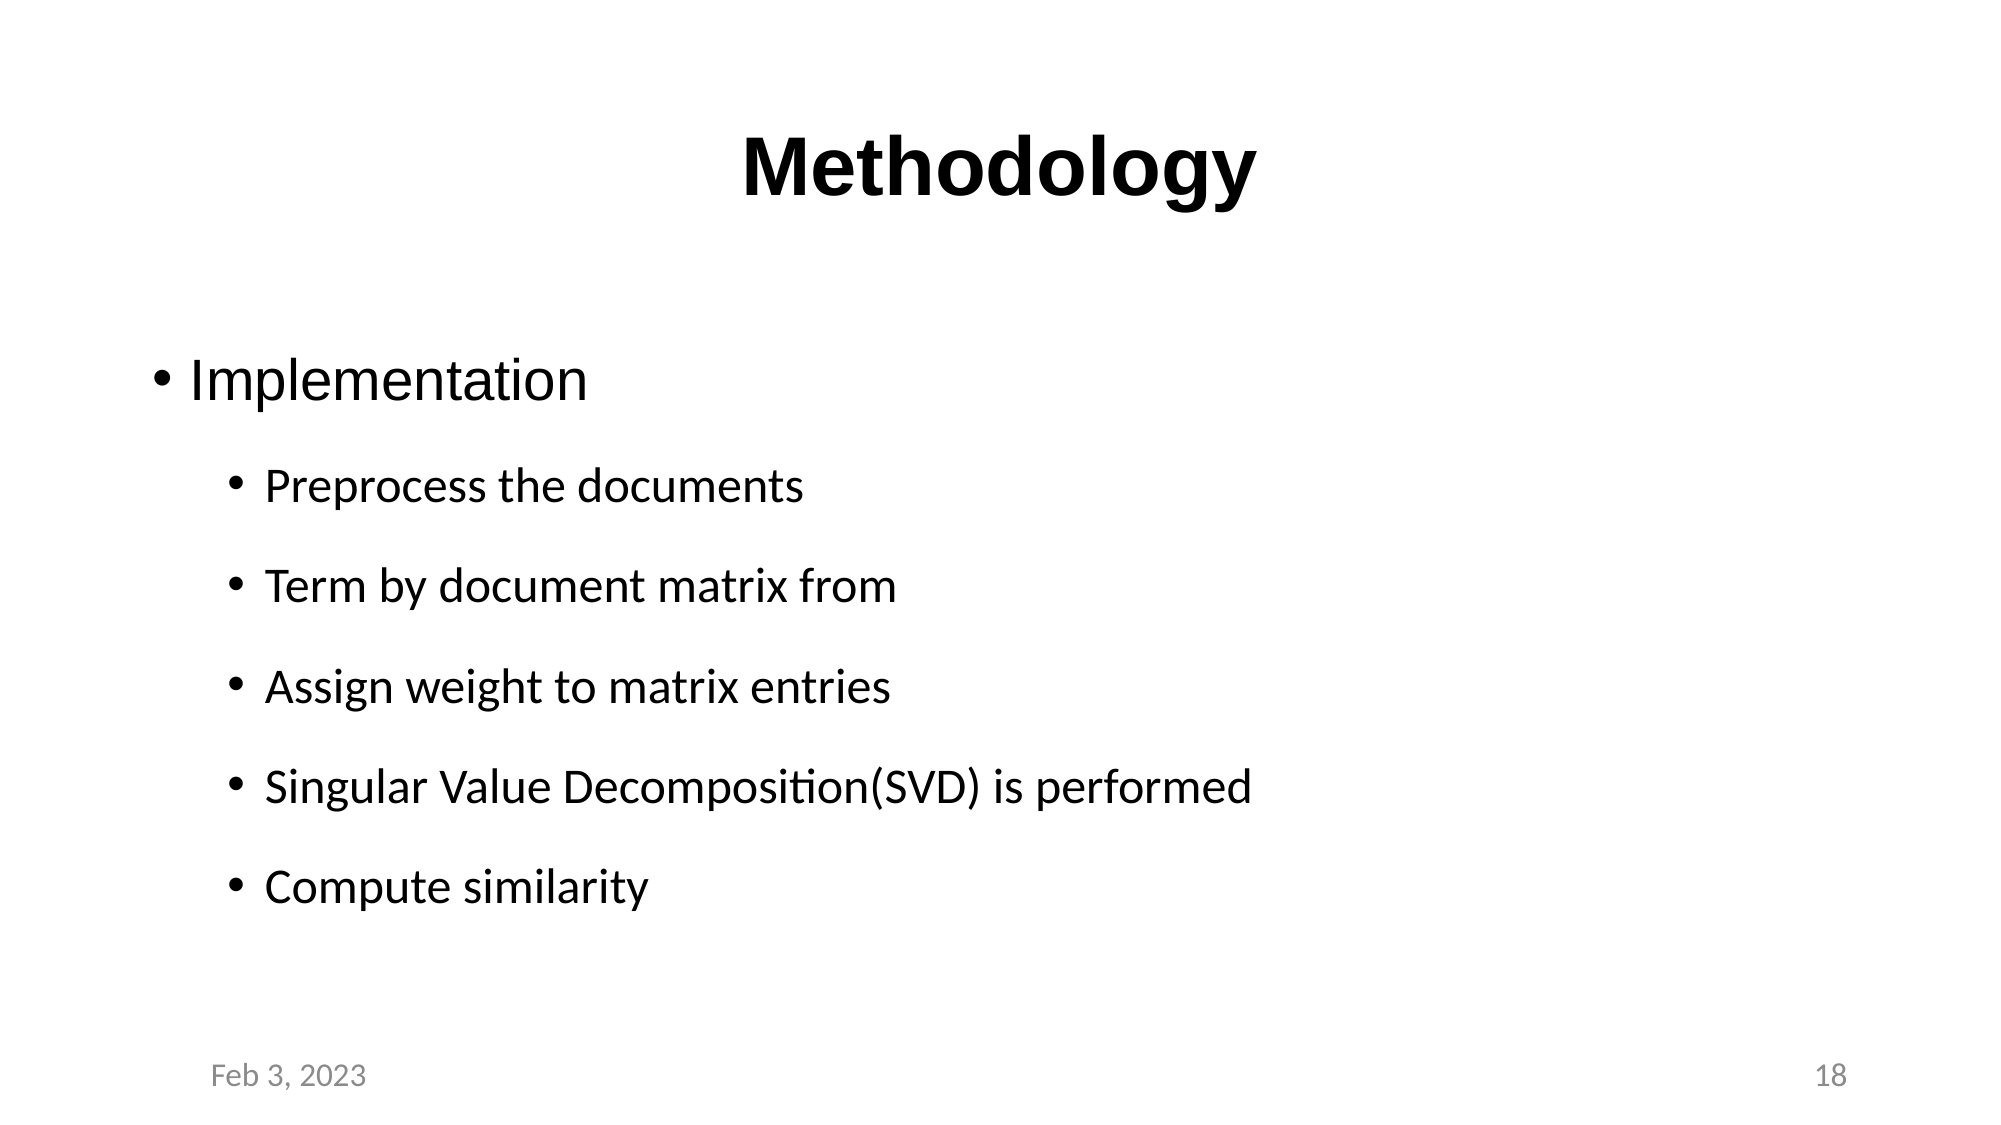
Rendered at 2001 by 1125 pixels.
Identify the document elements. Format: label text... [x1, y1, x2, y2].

title Methodology [137, 59, 1863, 278]
footer Feb 3, 2023 [0, 1042, 627, 1103]
list Implementation Preprocess the documents​ Term by document matrix from ​ Assign weight to matrix entries​ Singular Value Decomposition(SVD) is performed​ Compute similarity [137, 299, 1863, 1014]
slide_number 17 [1412, 1042, 1863, 1103]
